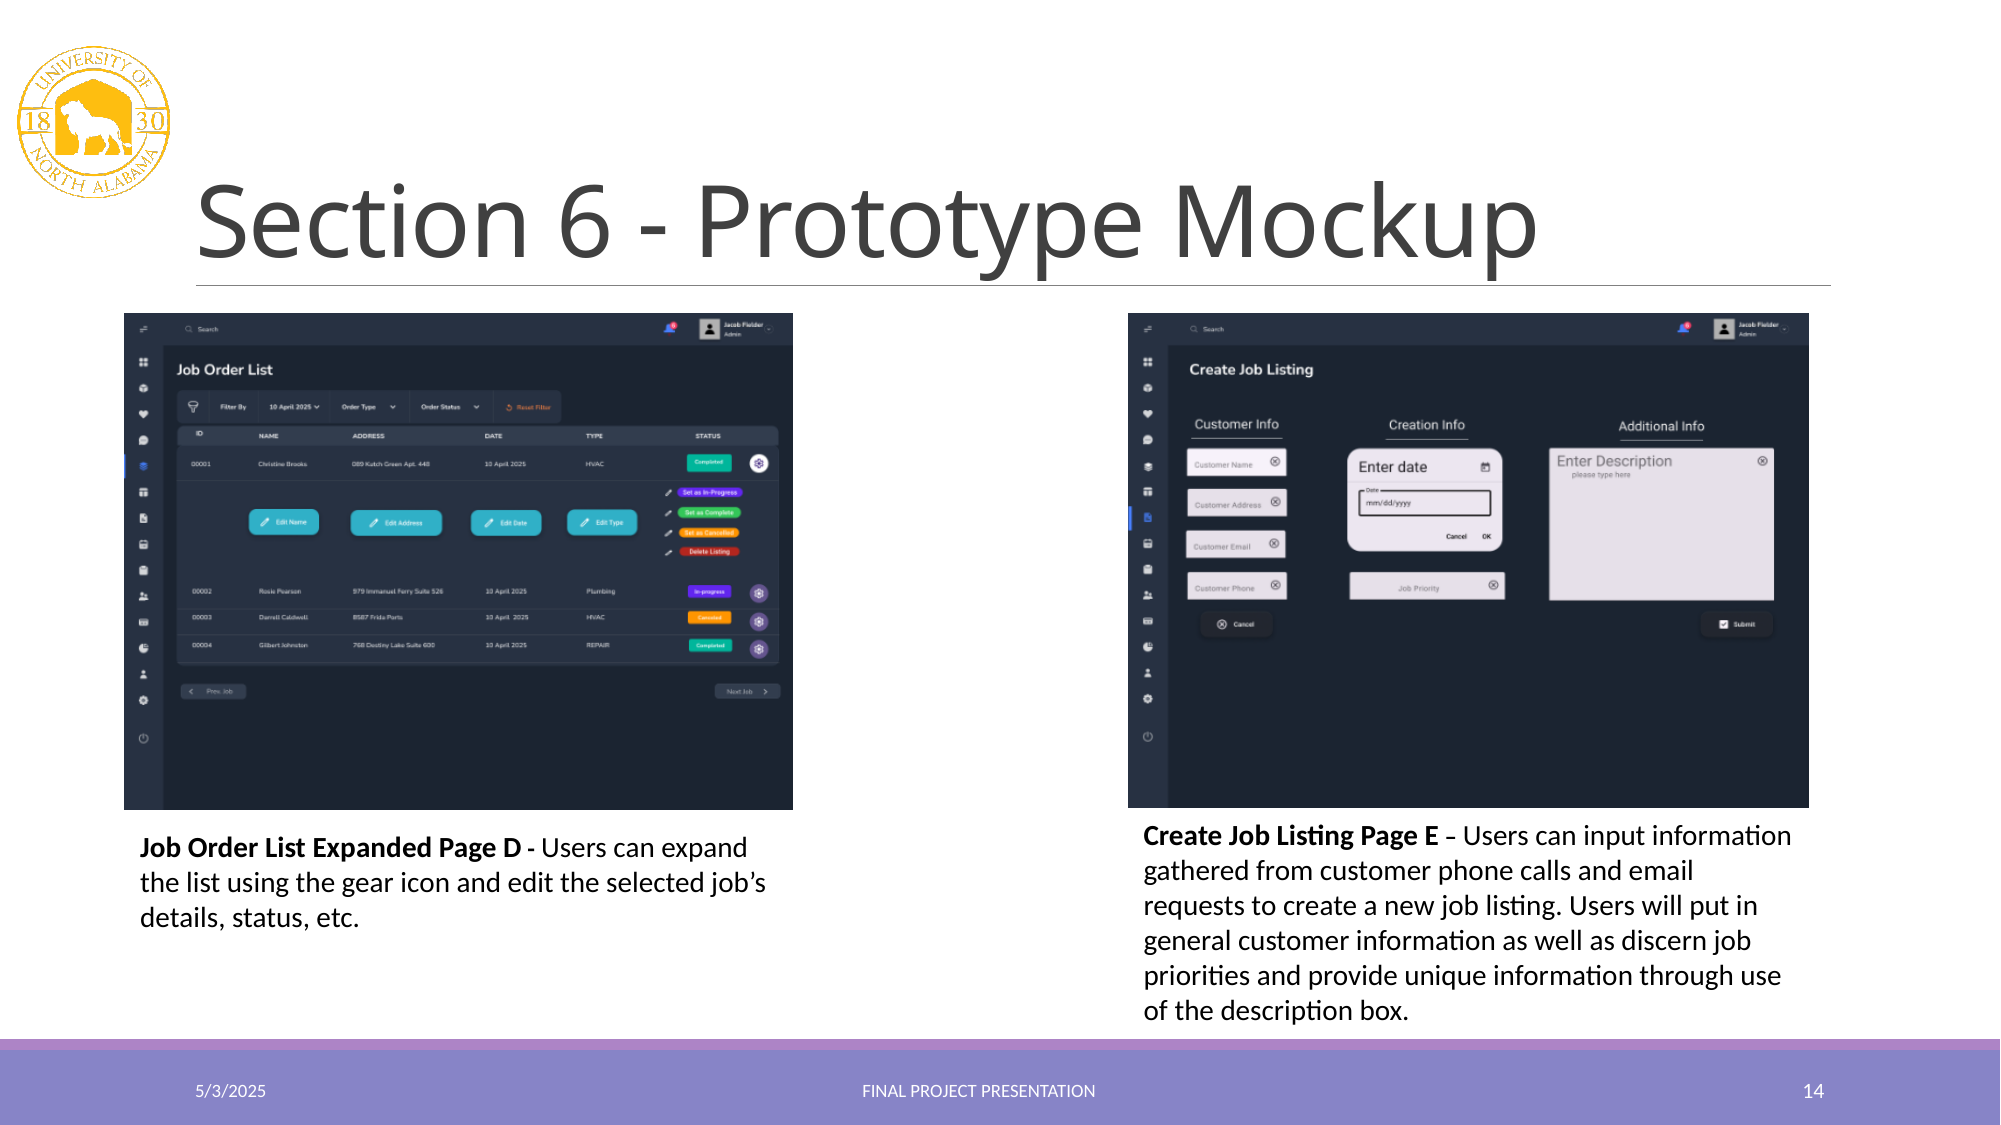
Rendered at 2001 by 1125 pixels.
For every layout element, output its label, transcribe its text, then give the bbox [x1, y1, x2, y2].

slide_number 14 [1624, 1059, 1840, 1120]
picture [1127, 313, 1810, 809]
footer Final Project presentation [604, 1059, 1396, 1120]
title Section 6 - Prototype Mockup [180, 47, 1830, 285]
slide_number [180, 1059, 586, 1120]
text_box Job Order List Expanded Page D - Users can expand the list using the gear icon and edit the selected job’s details, status, etc. [125, 820, 788, 941]
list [123, 313, 793, 810]
text_box Create Job Listing Page E – Users can input information gathered from customer phone calls and email requests to create a new job listing. Users will put in general customer information as well as discern job priorities and provide unique information through use of the description box. [1128, 814, 1814, 1034]
picture [17, 46, 170, 198]
